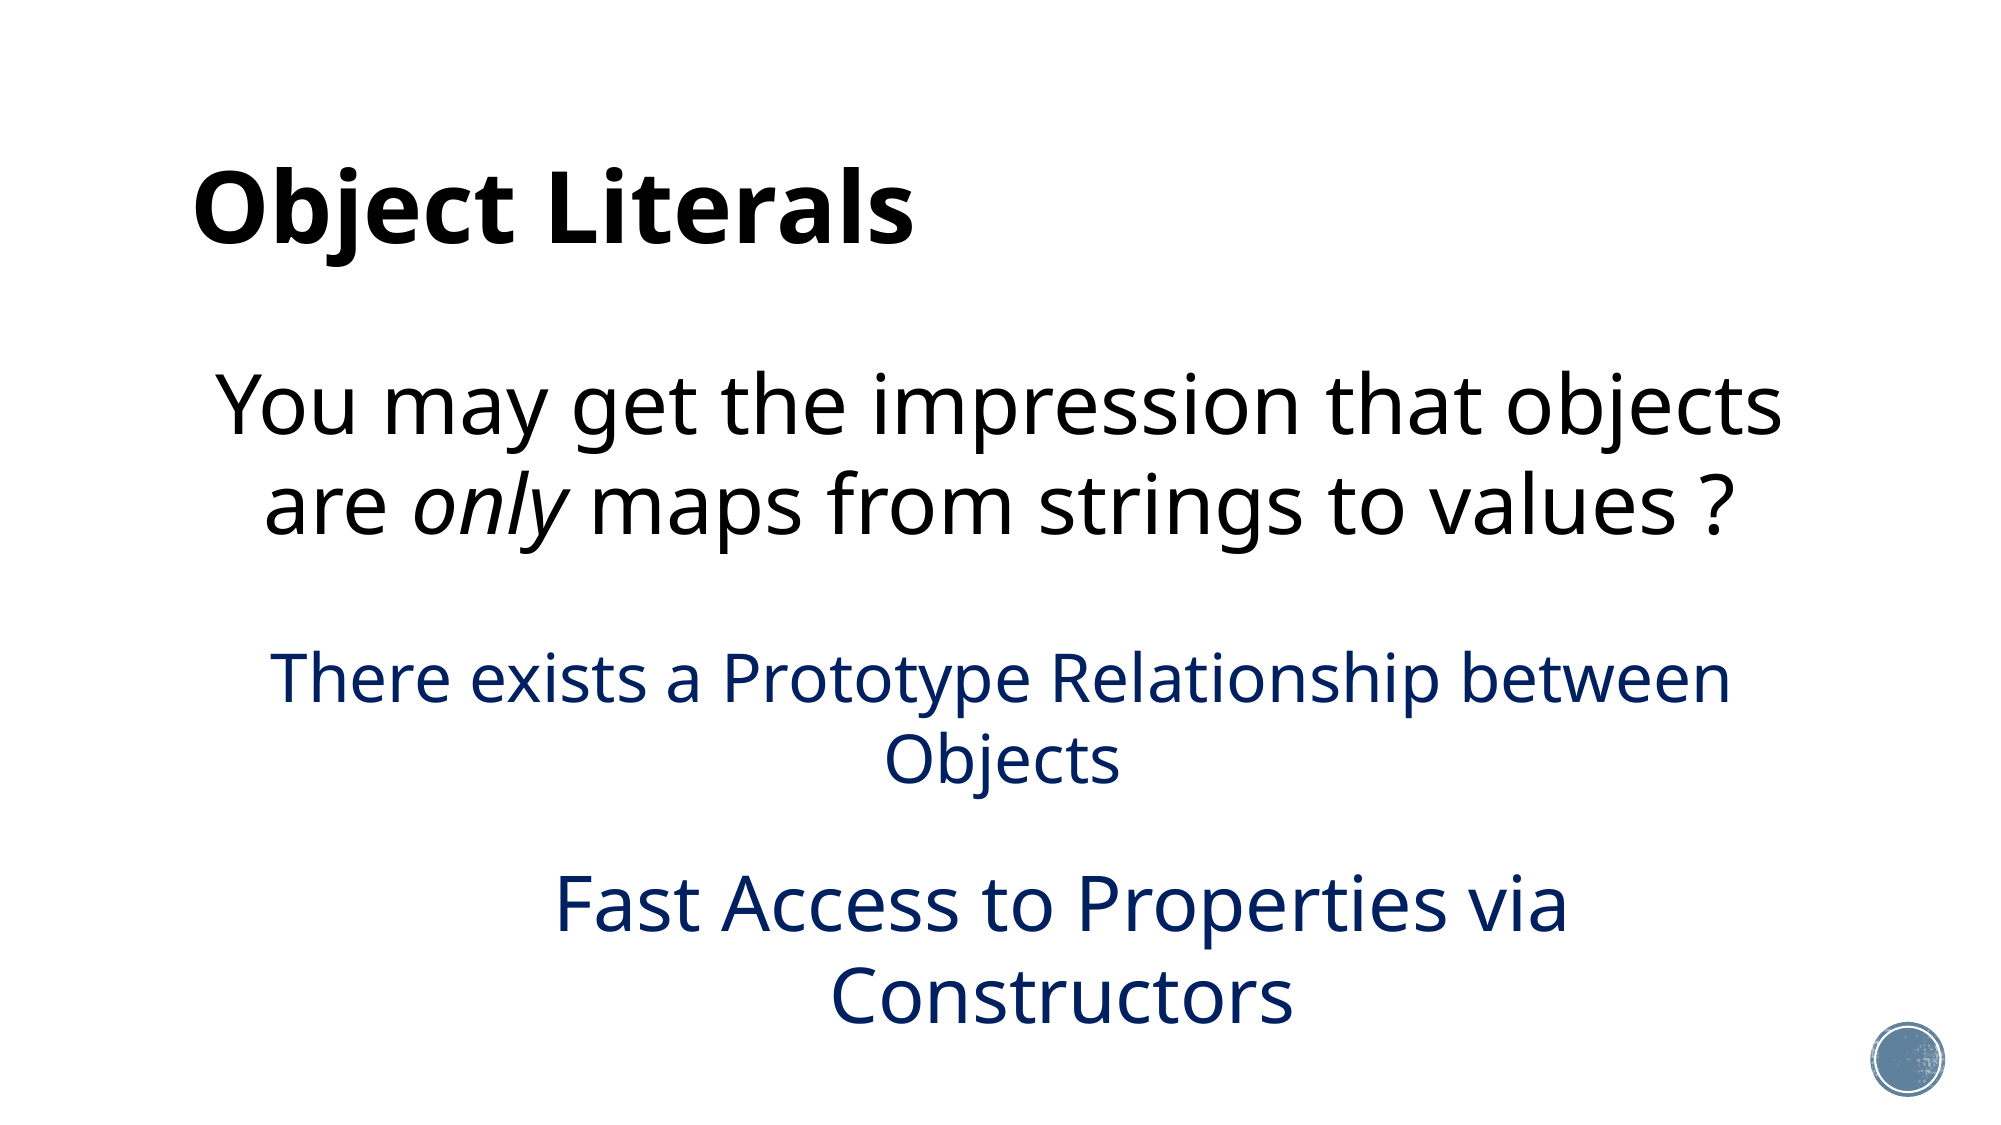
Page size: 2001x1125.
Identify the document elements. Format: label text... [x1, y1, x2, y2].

list You may get the impression that objects are only maps from strings to values ? [175, 343, 1826, 587]
title Object Literals [175, 79, 1826, 343]
text_box Fast Access to Properties via Constructors [337, 846, 1789, 1047]
text_box There exists a Prototype Relationship between Objects [217, 627, 1789, 806]
